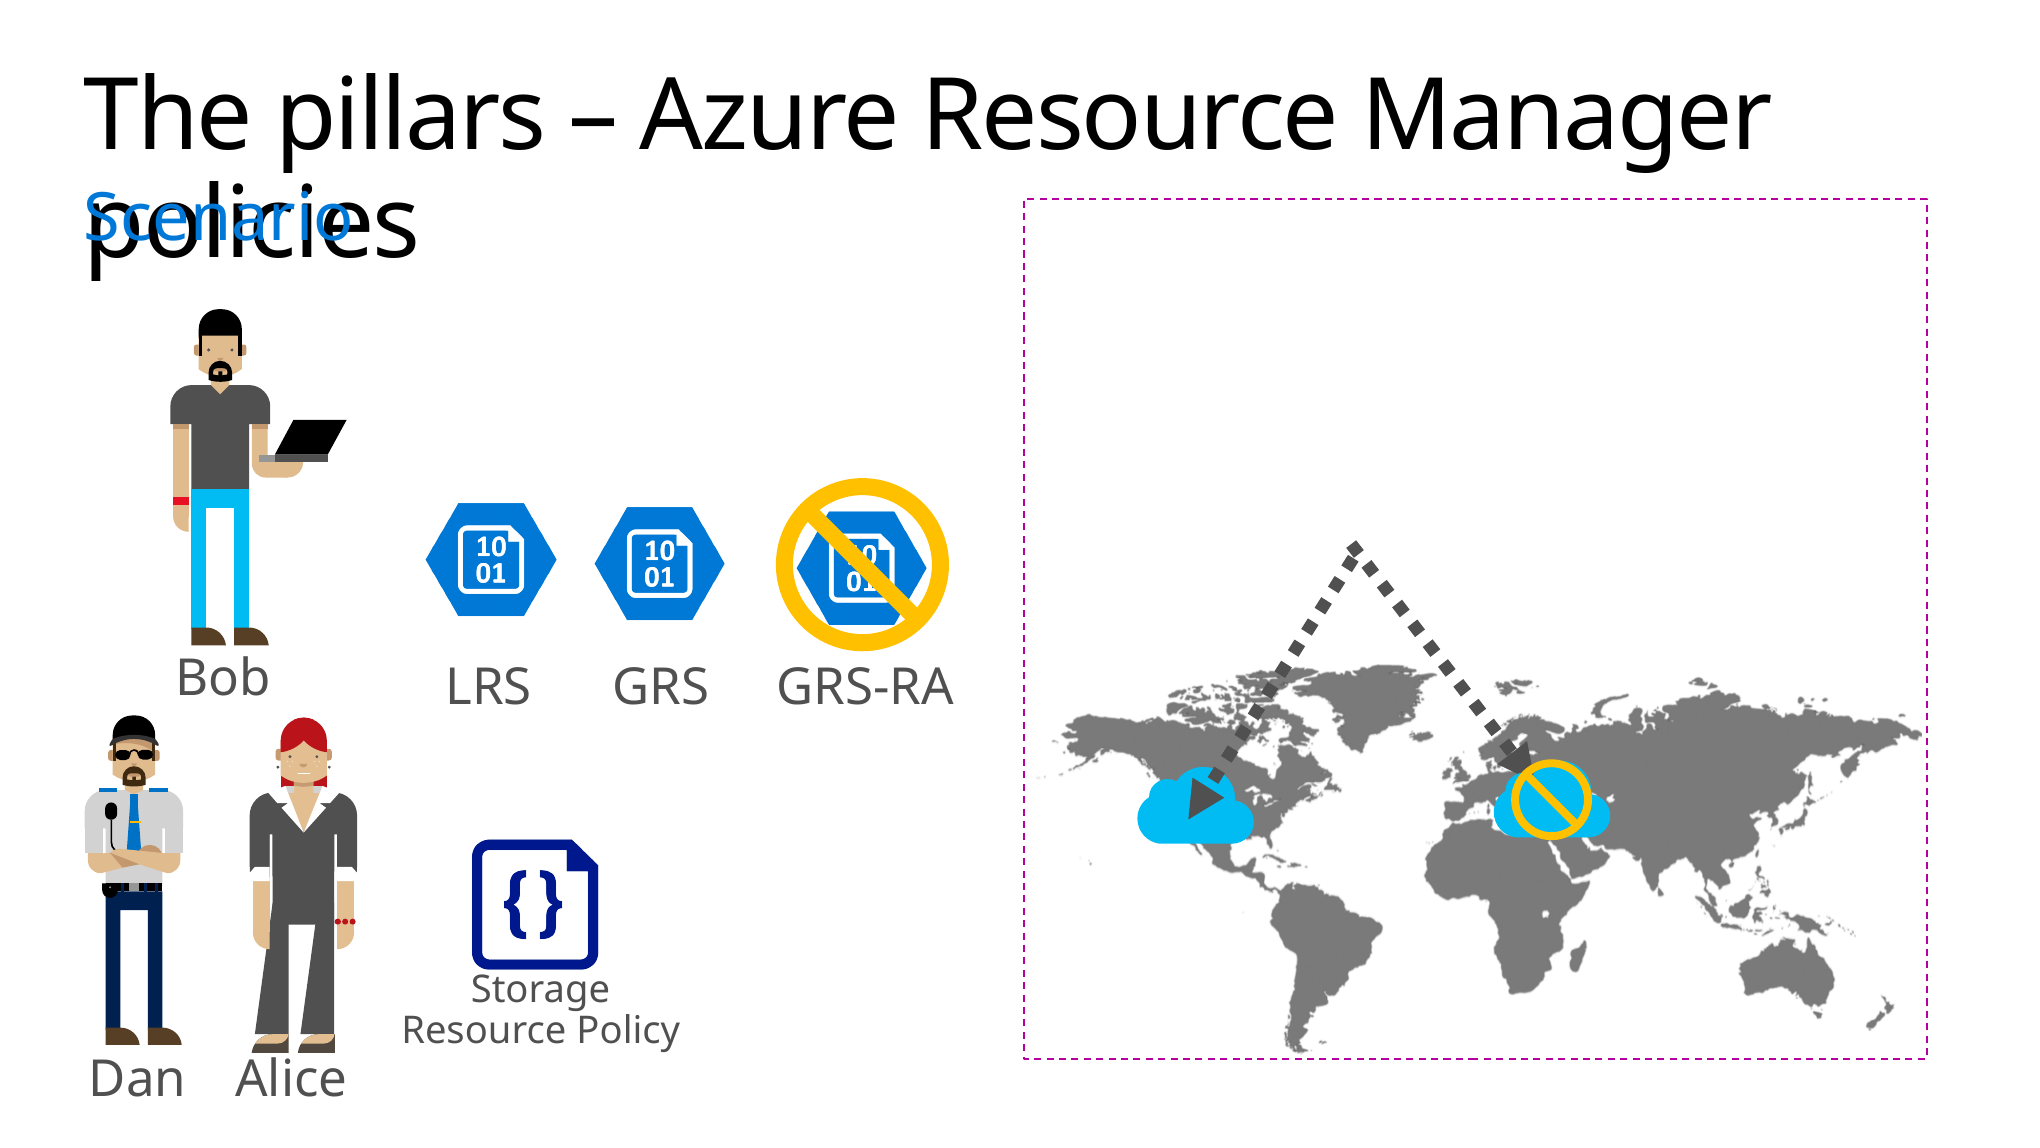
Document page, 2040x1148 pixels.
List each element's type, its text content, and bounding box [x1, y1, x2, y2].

picture [84, 715, 184, 1046]
text_box Scenario [60, 168, 1980, 271]
text_box Alice [217, 1028, 379, 1133]
picture [241, 717, 366, 1054]
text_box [412, 494, 565, 743]
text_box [1350, 543, 1536, 783]
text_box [570, 498, 751, 743]
text_box Dan [58, 1028, 217, 1133]
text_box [362, 839, 719, 1080]
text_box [734, 502, 997, 743]
picture [169, 308, 348, 646]
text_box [1188, 557, 1354, 820]
title The pillars – Azure Resource Manager policies [60, 48, 1980, 168]
text_box [801, 477, 924, 502]
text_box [1493, 759, 1611, 841]
text_box Bob [144, 626, 302, 731]
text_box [1023, 198, 1927, 1083]
